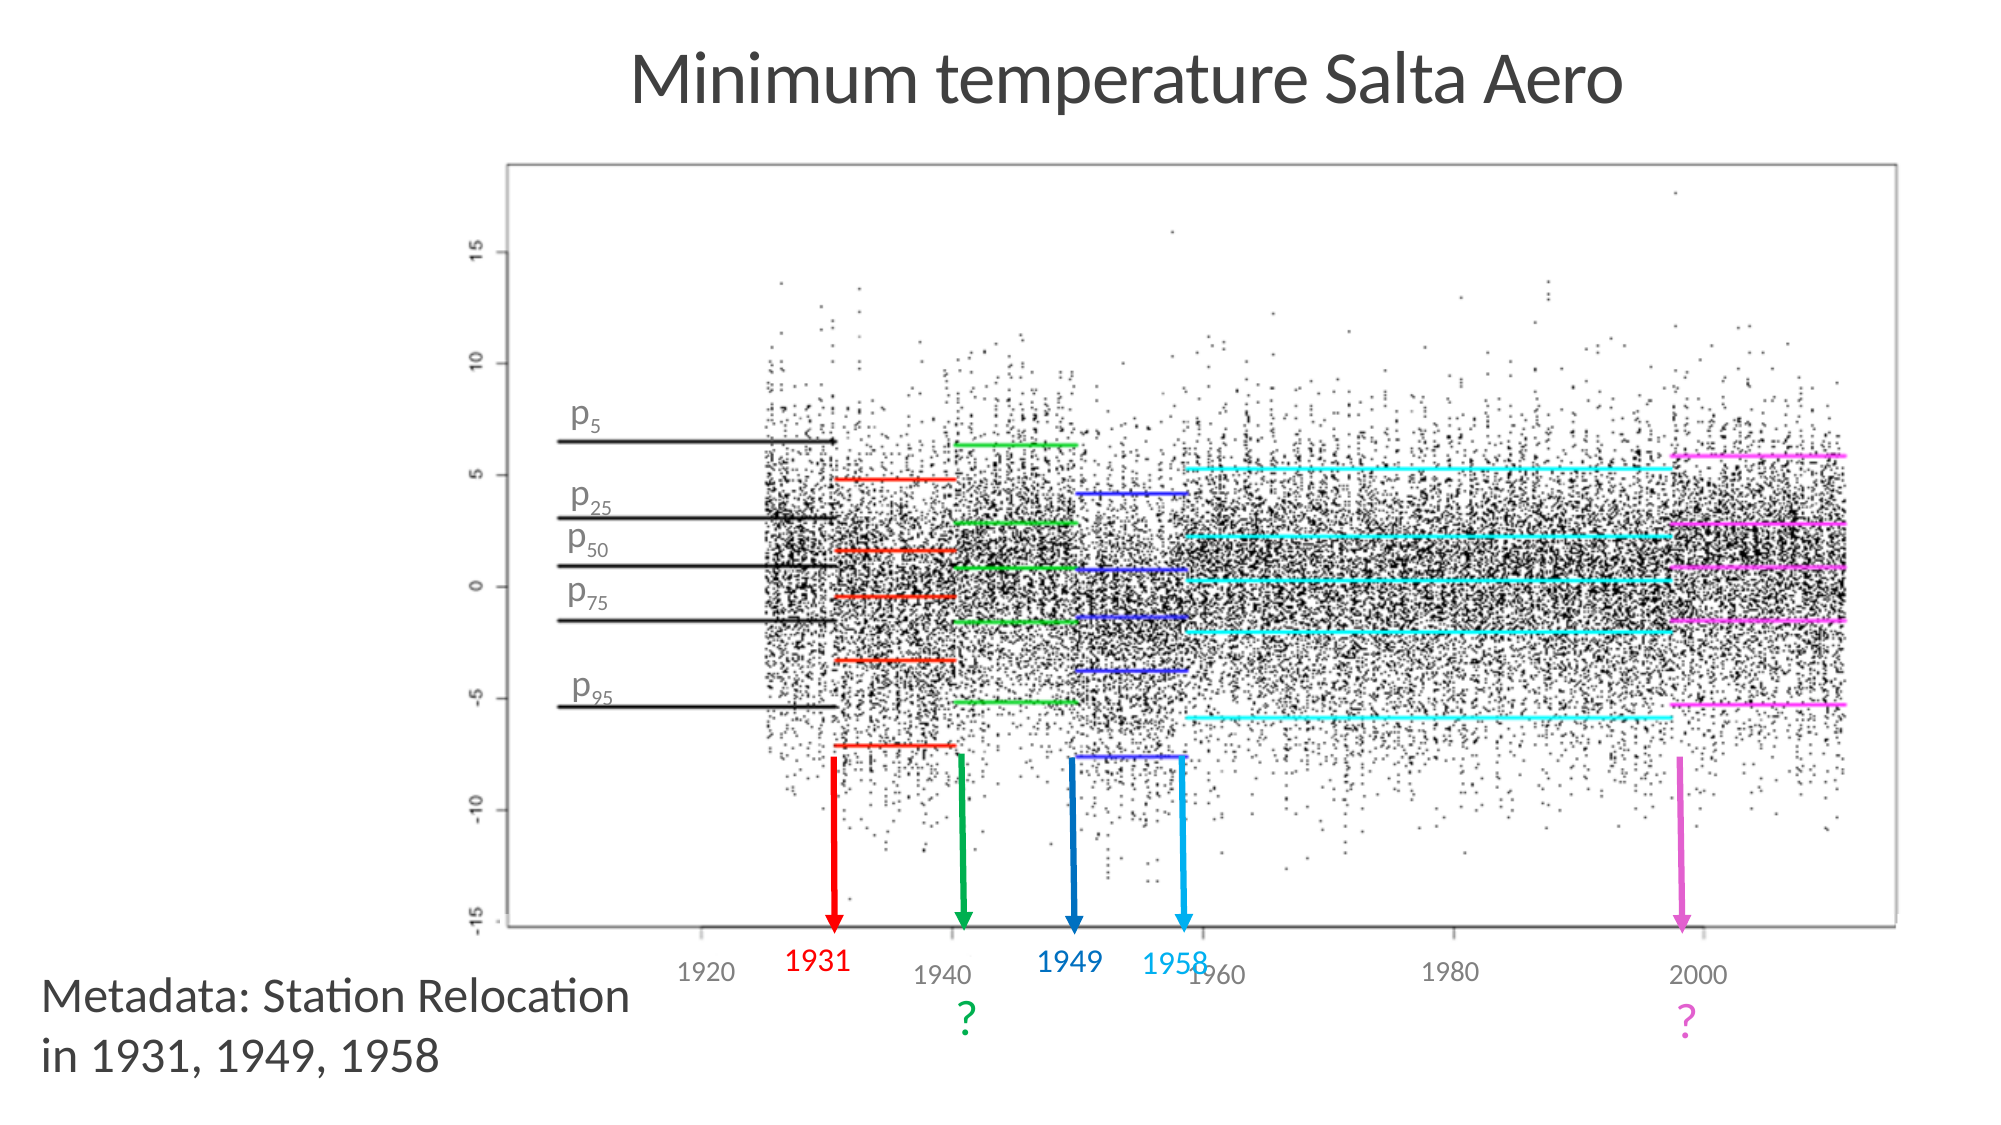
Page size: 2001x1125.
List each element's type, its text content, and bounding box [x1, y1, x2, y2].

text_box Minimum temperature Salta Aero [464, 35, 1791, 89]
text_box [917, 753, 1750, 1058]
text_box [460, 91, 1962, 1008]
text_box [25, 755, 1250, 1092]
